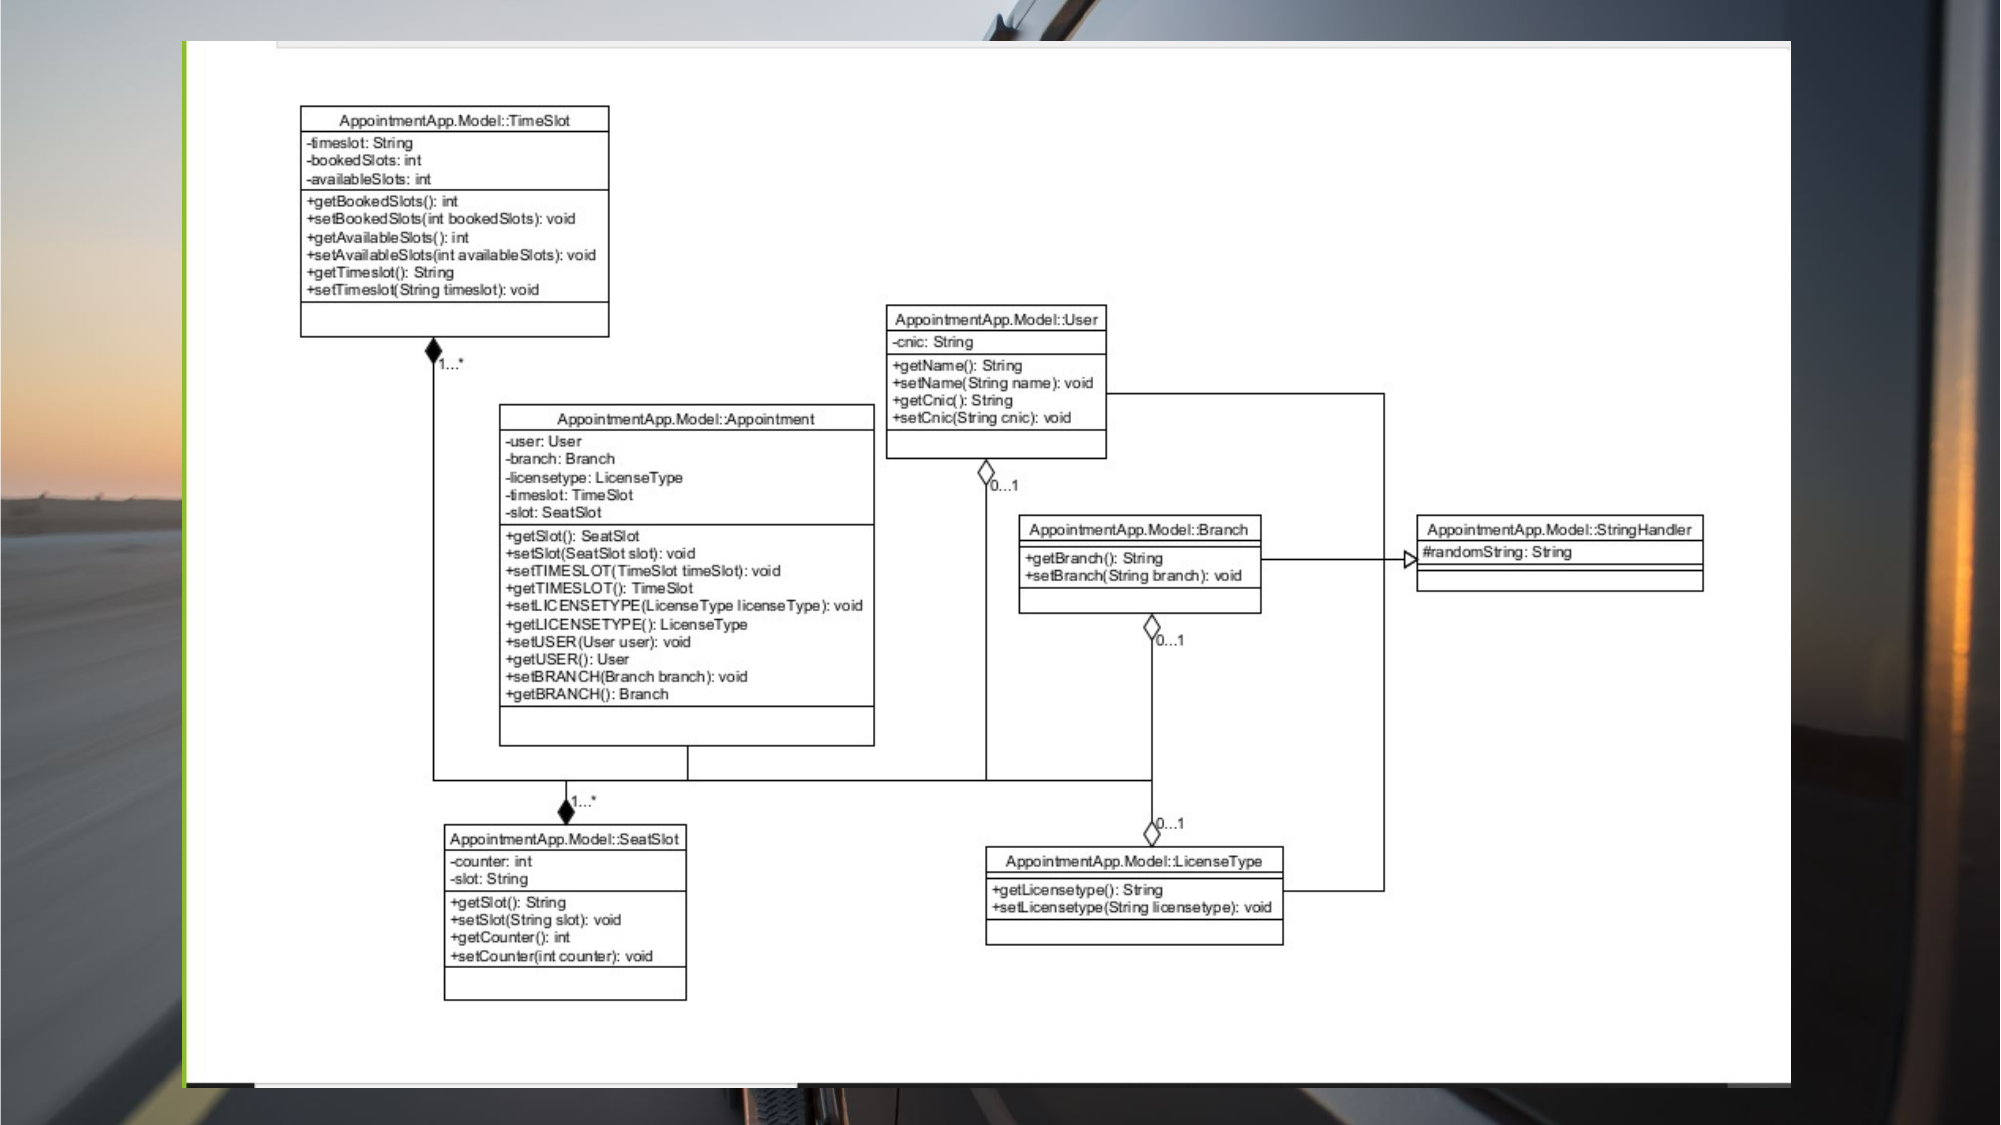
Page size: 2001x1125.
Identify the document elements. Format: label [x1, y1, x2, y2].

list [182, 41, 1791, 1088]
picture [0, 0, 2000, 1125]
